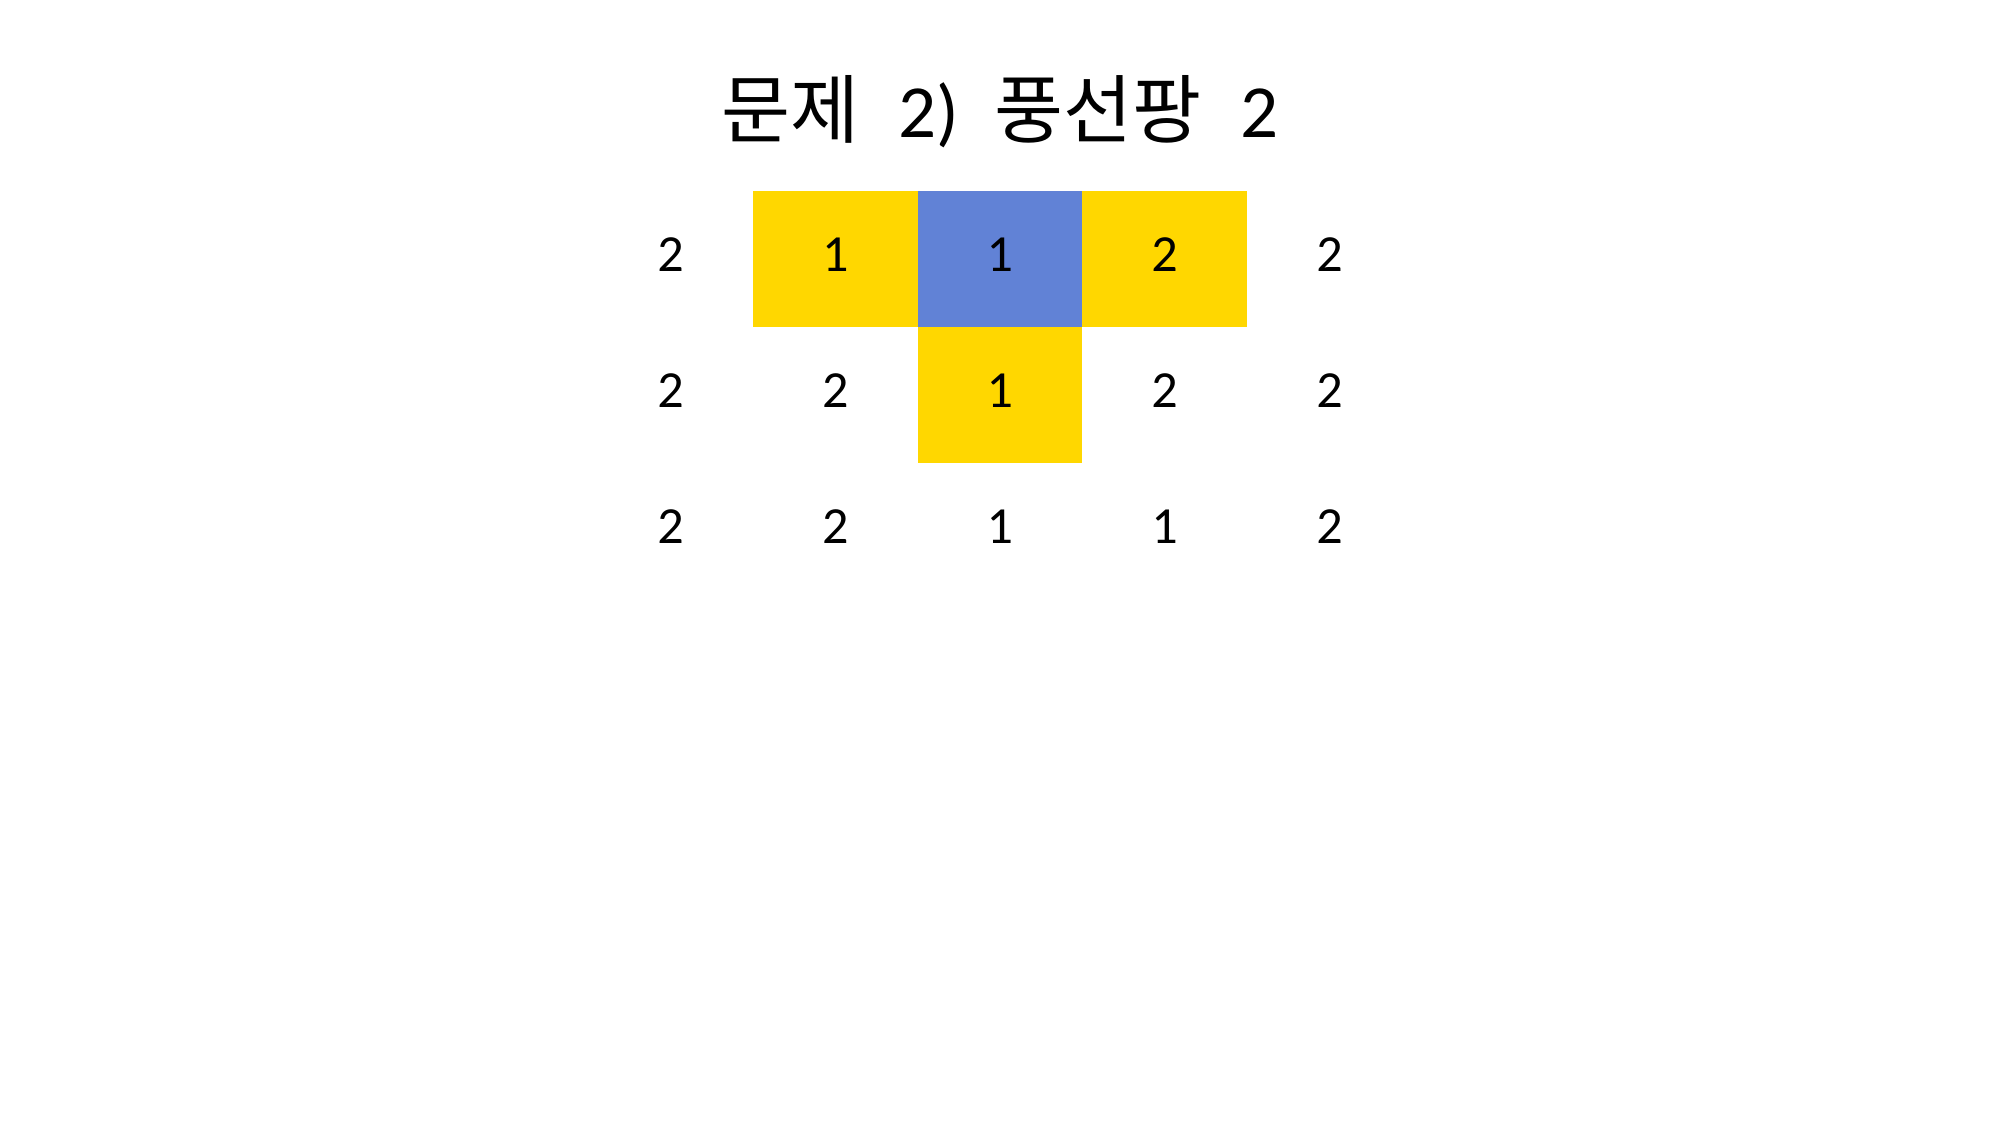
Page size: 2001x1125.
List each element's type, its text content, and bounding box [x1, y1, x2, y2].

table_cell 2 [1082, 327, 1247, 463]
table_cell 1 [918, 327, 1082, 463]
table_cell 1 [1082, 463, 1247, 599]
table_cell 2 [1247, 463, 1412, 599]
table_header 1 [918, 191, 1082, 327]
table_cell 1 [918, 463, 1082, 599]
table_cell 2 [1247, 327, 1412, 463]
table_cell 2 [588, 463, 753, 599]
table_cell 2 [753, 327, 918, 463]
table_cell 2 [588, 327, 753, 463]
title 문제 2) 풍선팡 2 [99, 60, 1900, 155]
table_header 2 [588, 191, 753, 327]
table_header 1 [753, 191, 918, 327]
table_header 2 [1247, 191, 1412, 327]
table_header 2 [1082, 191, 1247, 327]
table_cell 2 [753, 463, 918, 599]
